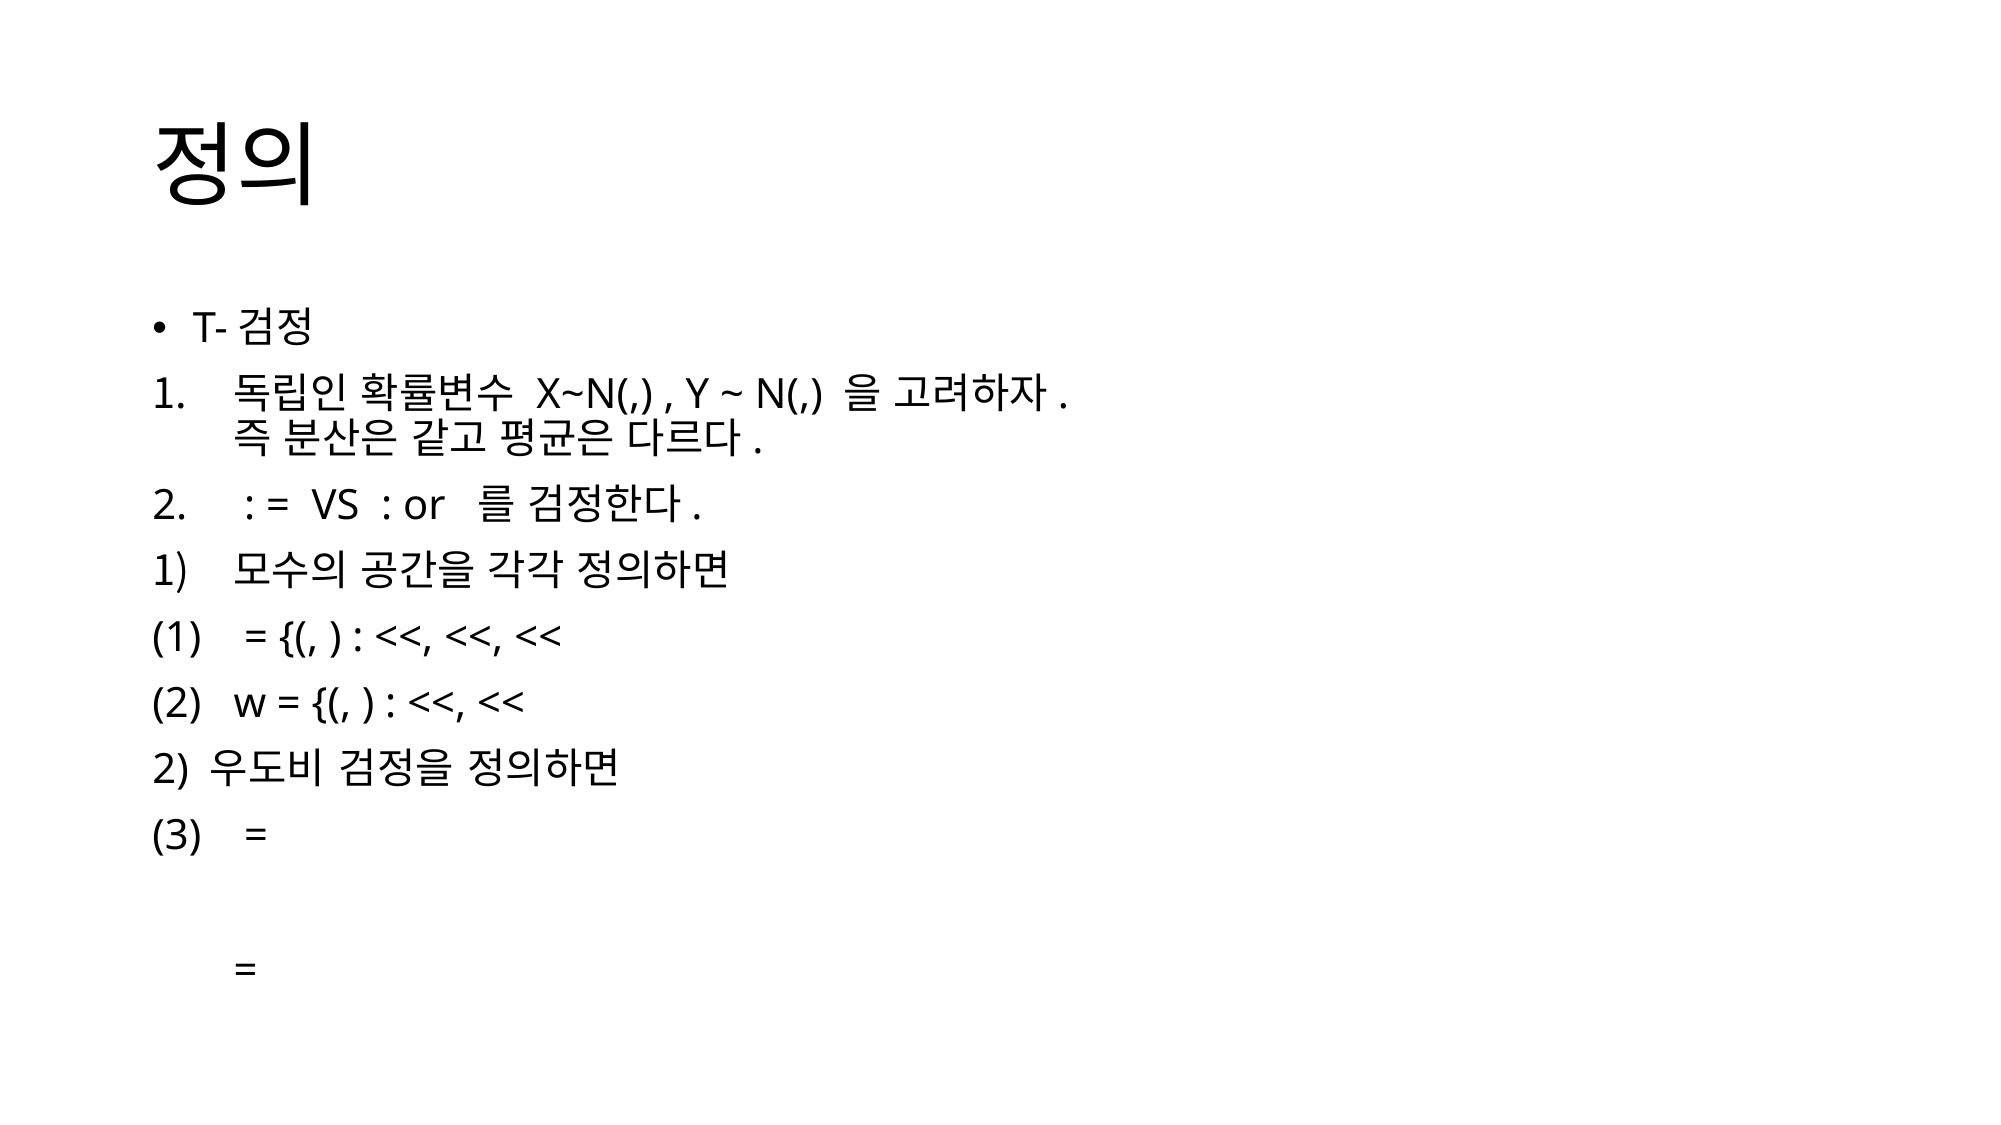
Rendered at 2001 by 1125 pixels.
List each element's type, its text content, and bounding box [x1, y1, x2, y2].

title 정의 [137, 59, 1863, 278]
